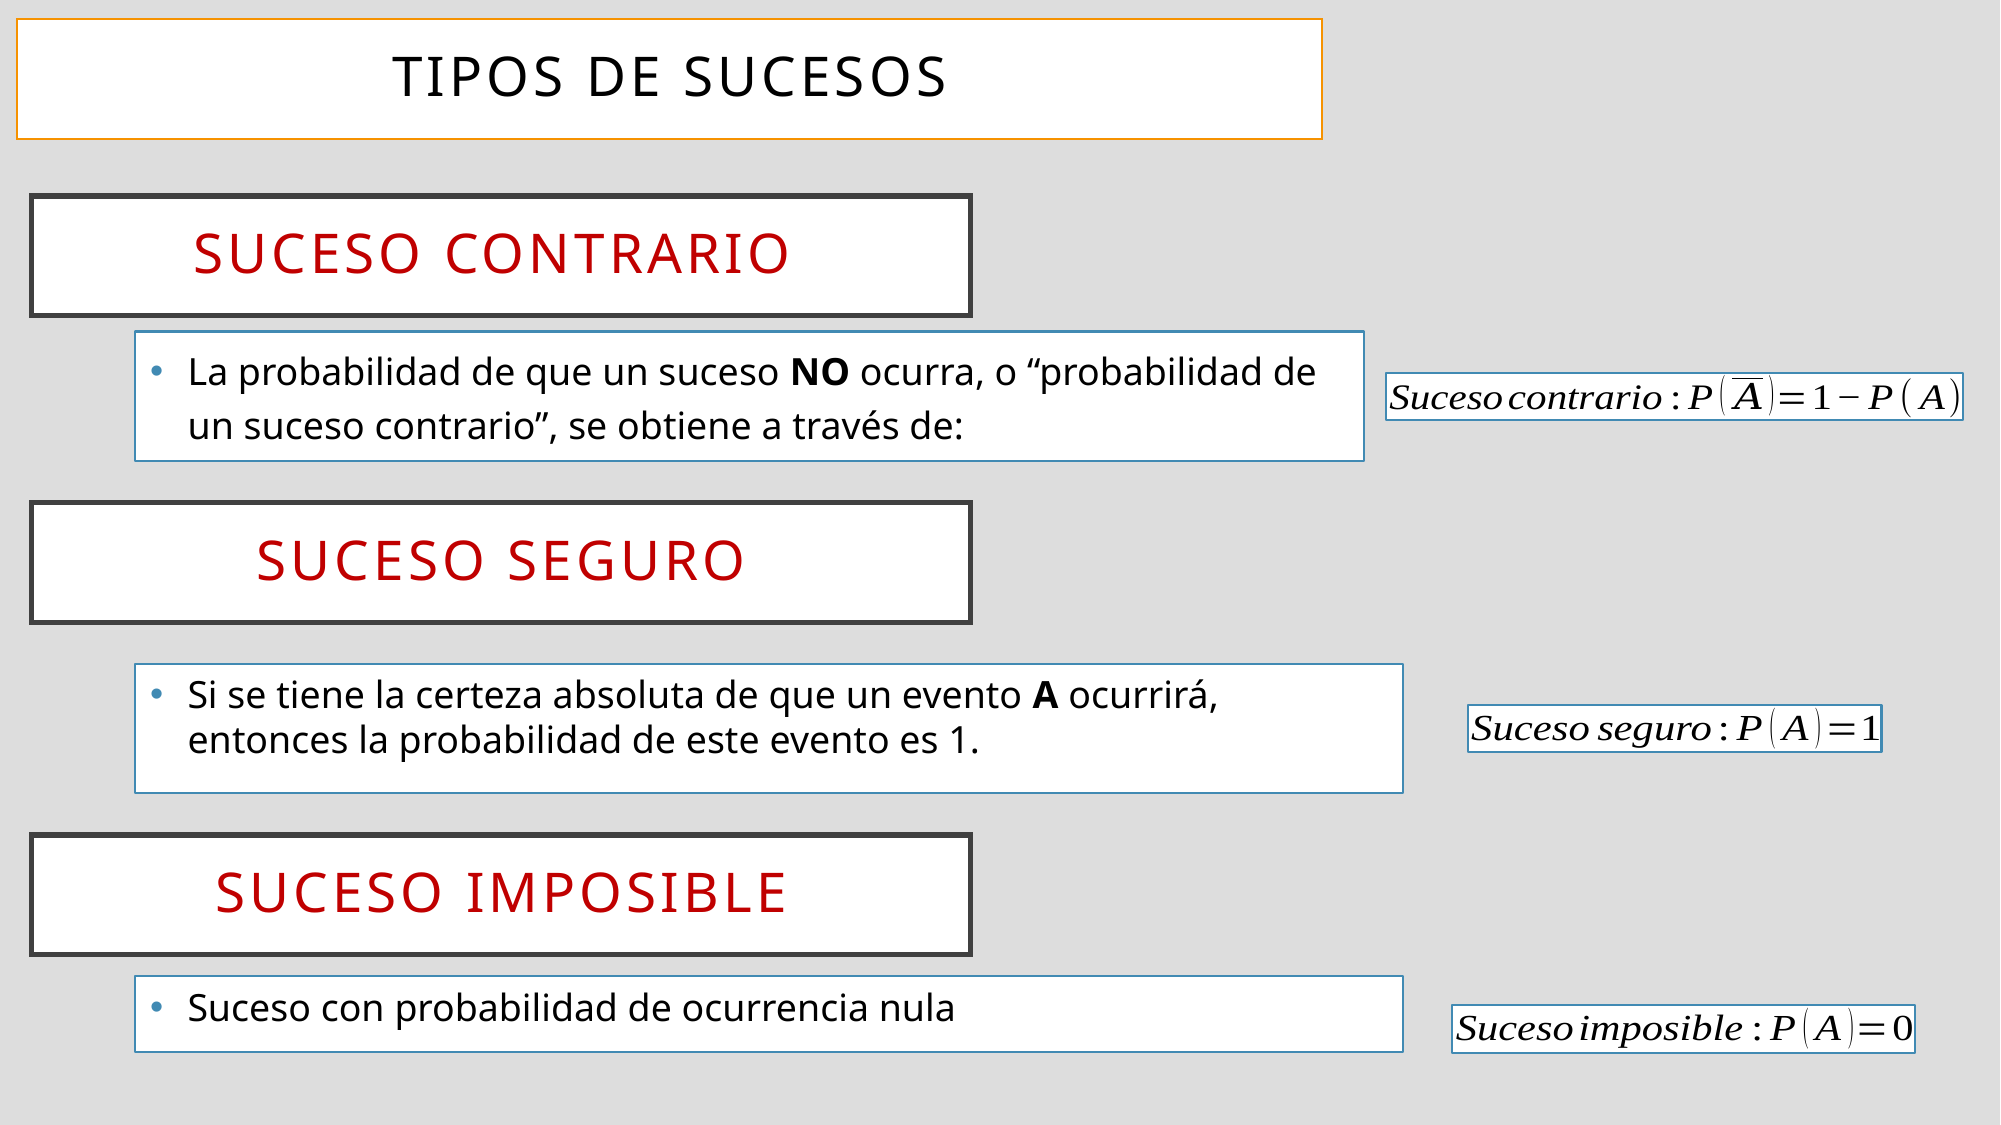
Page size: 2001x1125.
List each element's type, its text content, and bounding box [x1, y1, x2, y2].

text_box Suceso con probabilidad de ocurrencia nula [134, 975, 1404, 1053]
list La probabilidad de que un suceso NO ocurra, o “probabilidad de un suceso contrario”, se obtiene a través de: [134, 330, 1365, 462]
title Tipos de sucesos [16, 18, 1323, 140]
text_box Si se tiene la certeza absoluta de que un evento A ocurrirá, entonces la probabilidad de este evento es 1. [134, 663, 1404, 794]
text_box Suceso seguro [31, 502, 971, 623]
text_box Suceso Imposible [31, 835, 971, 955]
